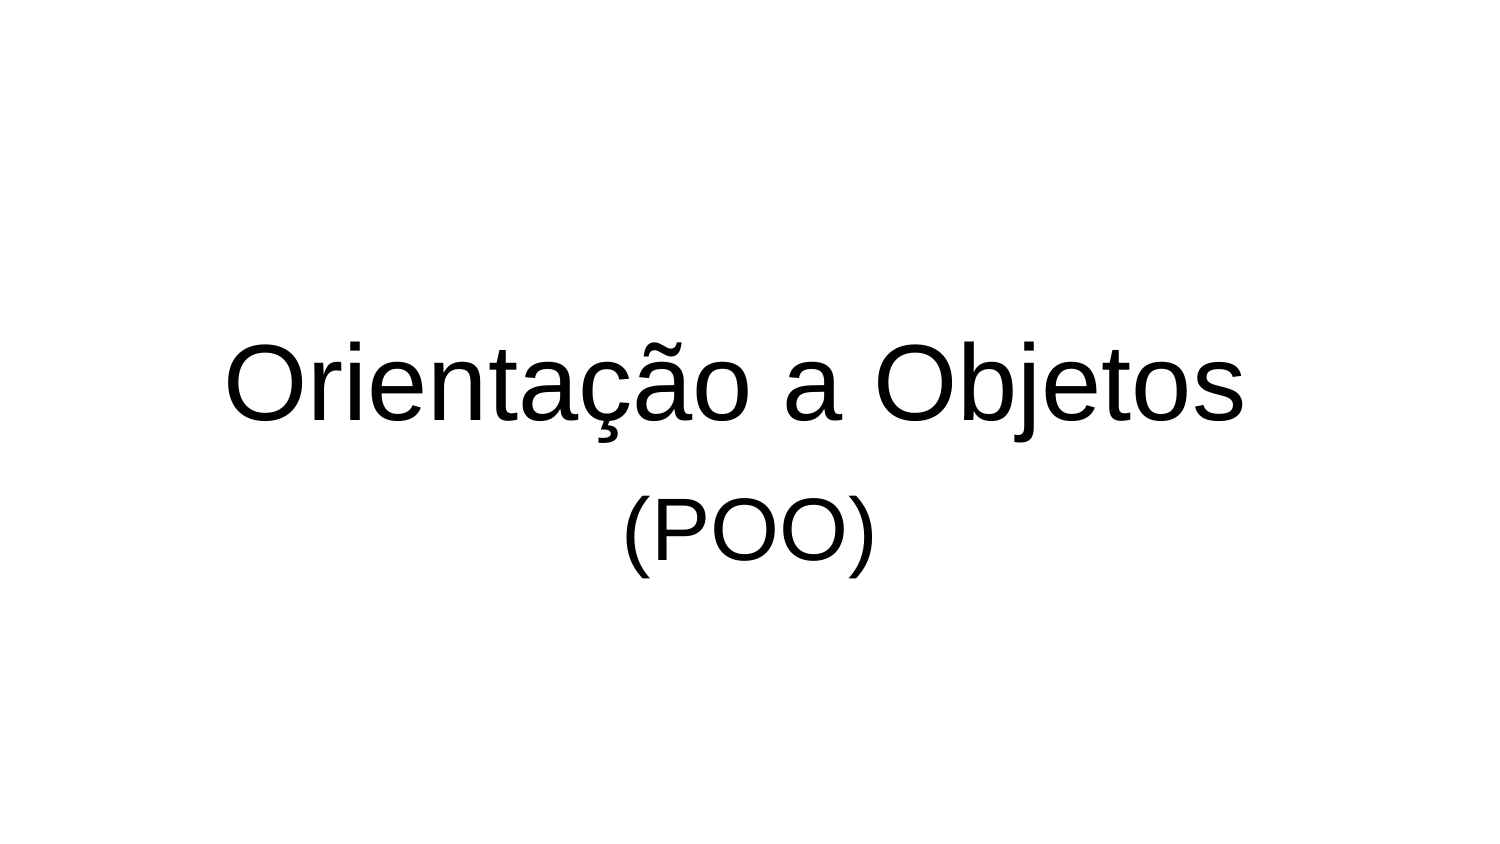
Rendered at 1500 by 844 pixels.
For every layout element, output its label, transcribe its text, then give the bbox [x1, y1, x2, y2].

title Orientação a Objetos [51, 122, 1449, 459]
subtitle (POO) [51, 464, 1449, 595]
